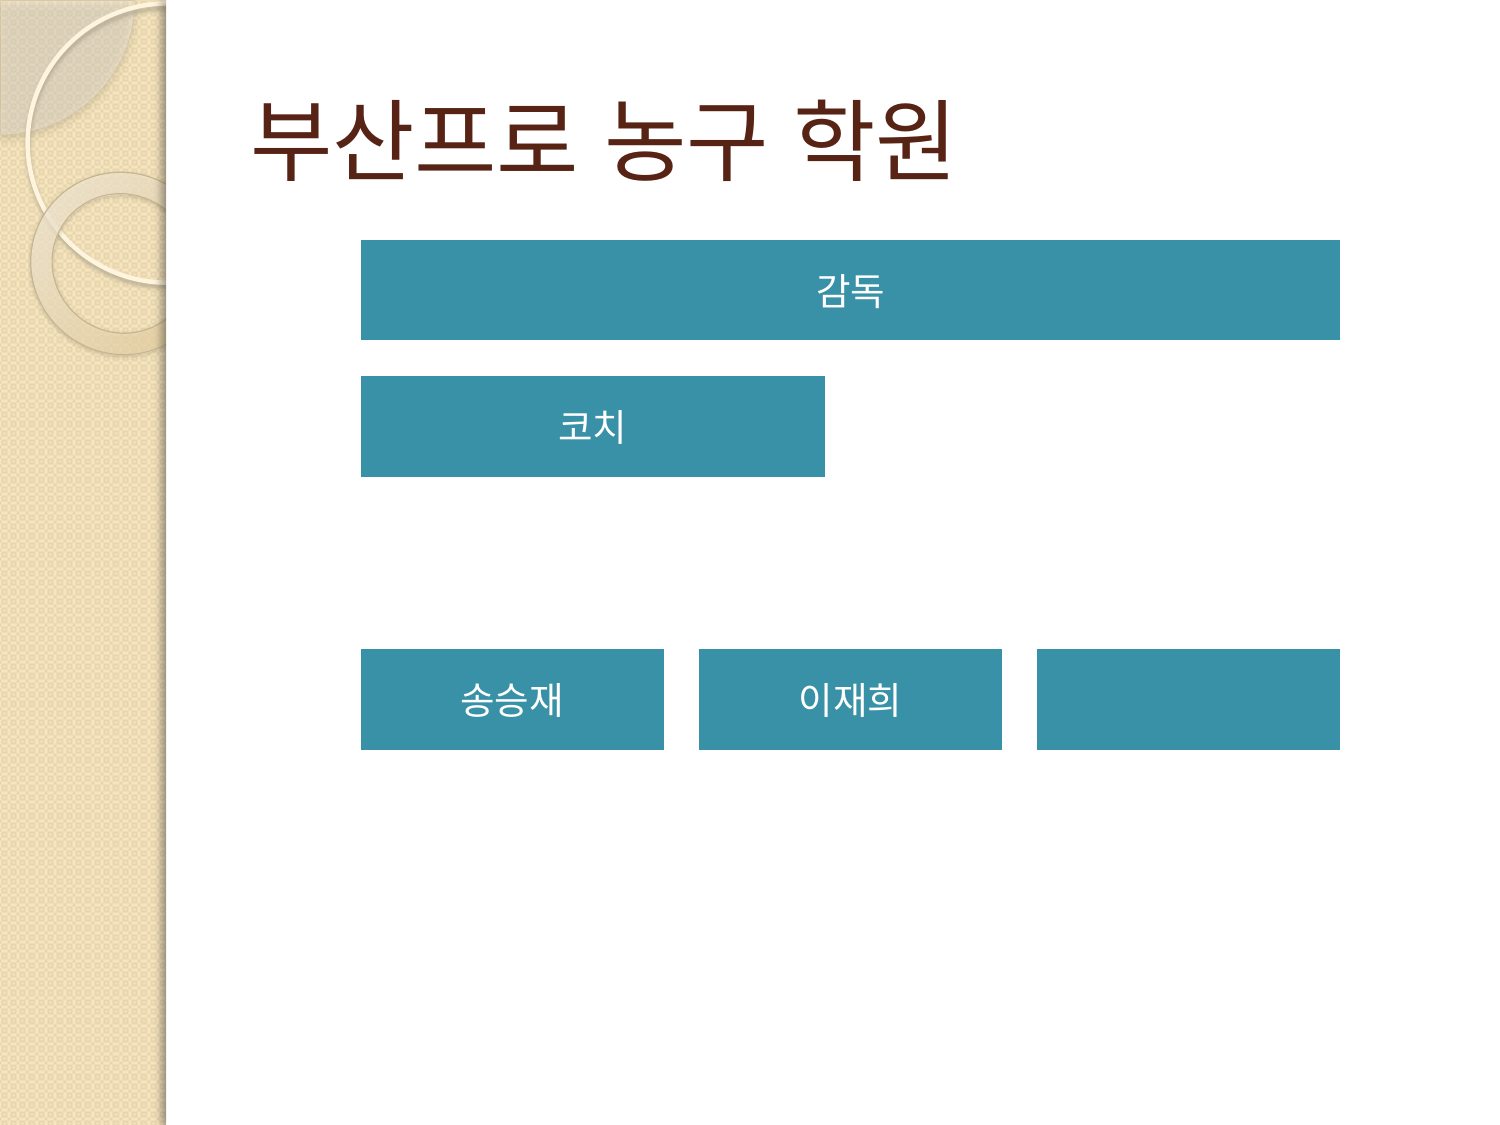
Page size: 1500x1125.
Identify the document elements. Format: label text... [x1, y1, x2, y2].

title 부산프로 농구 학원 [235, 45, 1466, 233]
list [235, 237, 1466, 1026]
